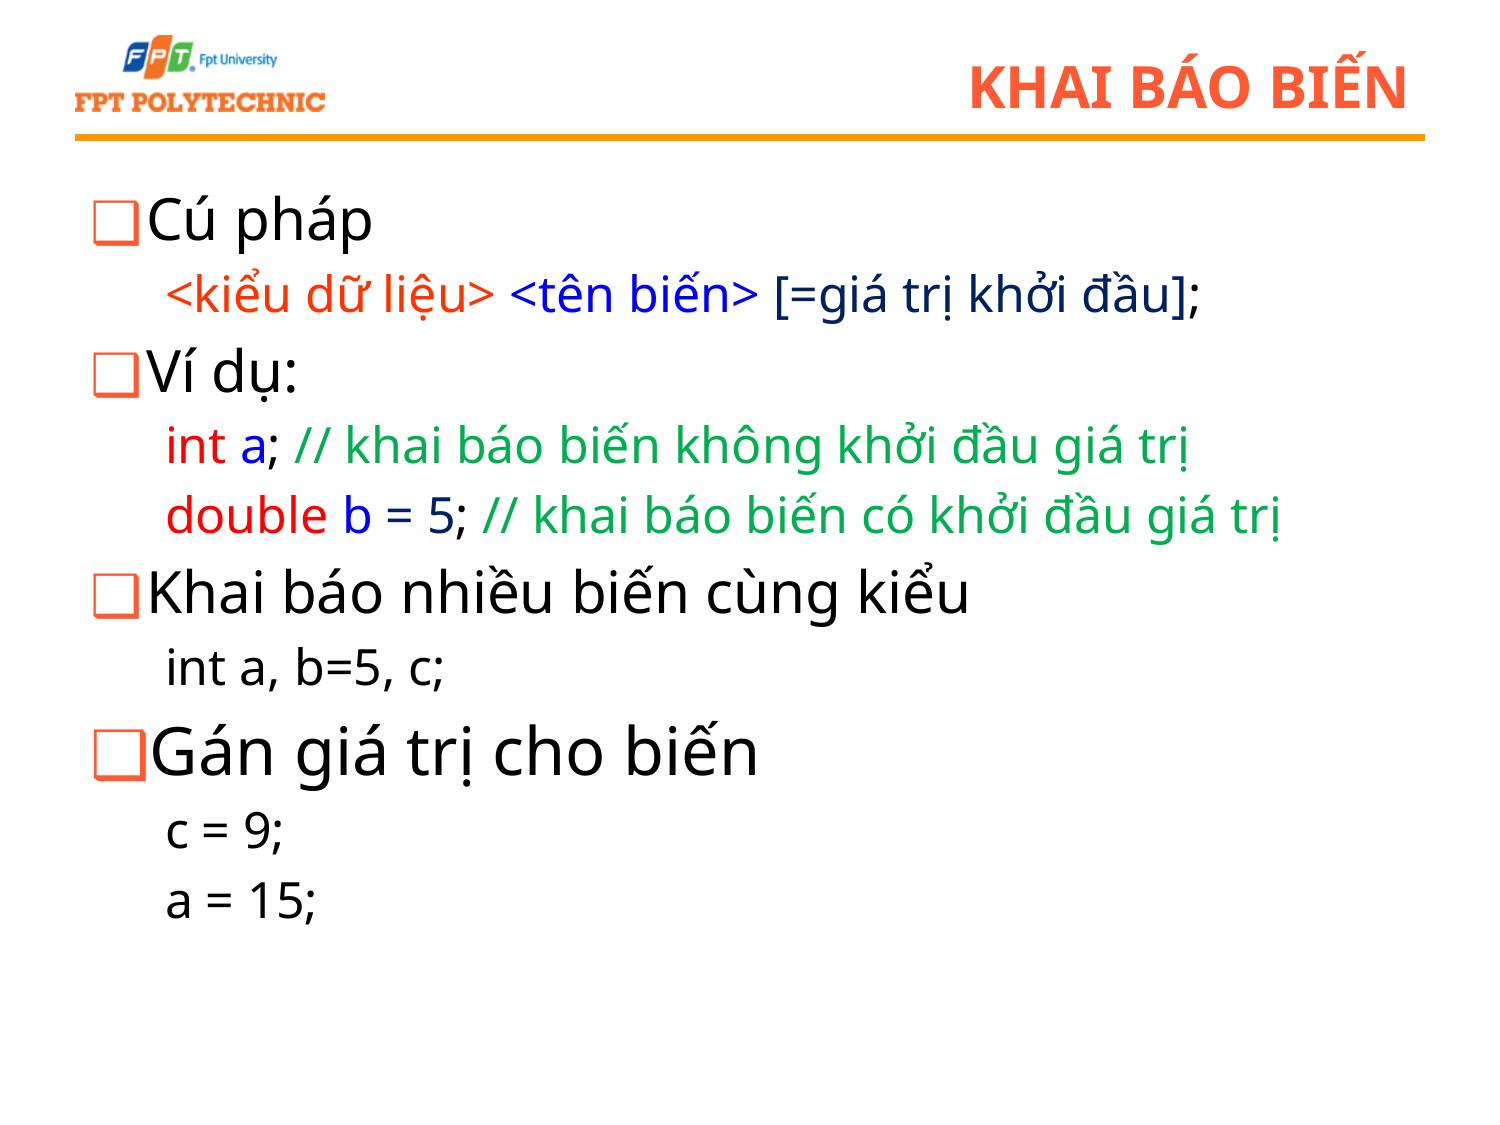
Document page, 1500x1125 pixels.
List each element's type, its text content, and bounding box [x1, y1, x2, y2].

list Cú pháp <kiểu dữ liệu> <tên biến> [=giá trị khởi đầu]; Ví dụ: int a; // khai báo biến không khởi đầu giá trị double b = 5; // khai báo biến có khởi đầu giá trị Khai báo nhiều biến cùng kiểu int a, b=5, c; Gán giá trị cho biến c = 9; a = 15; [75, 174, 1425, 1038]
title Khai báo biến [337, 45, 1425, 125]
picture [75, 35, 325, 112]
